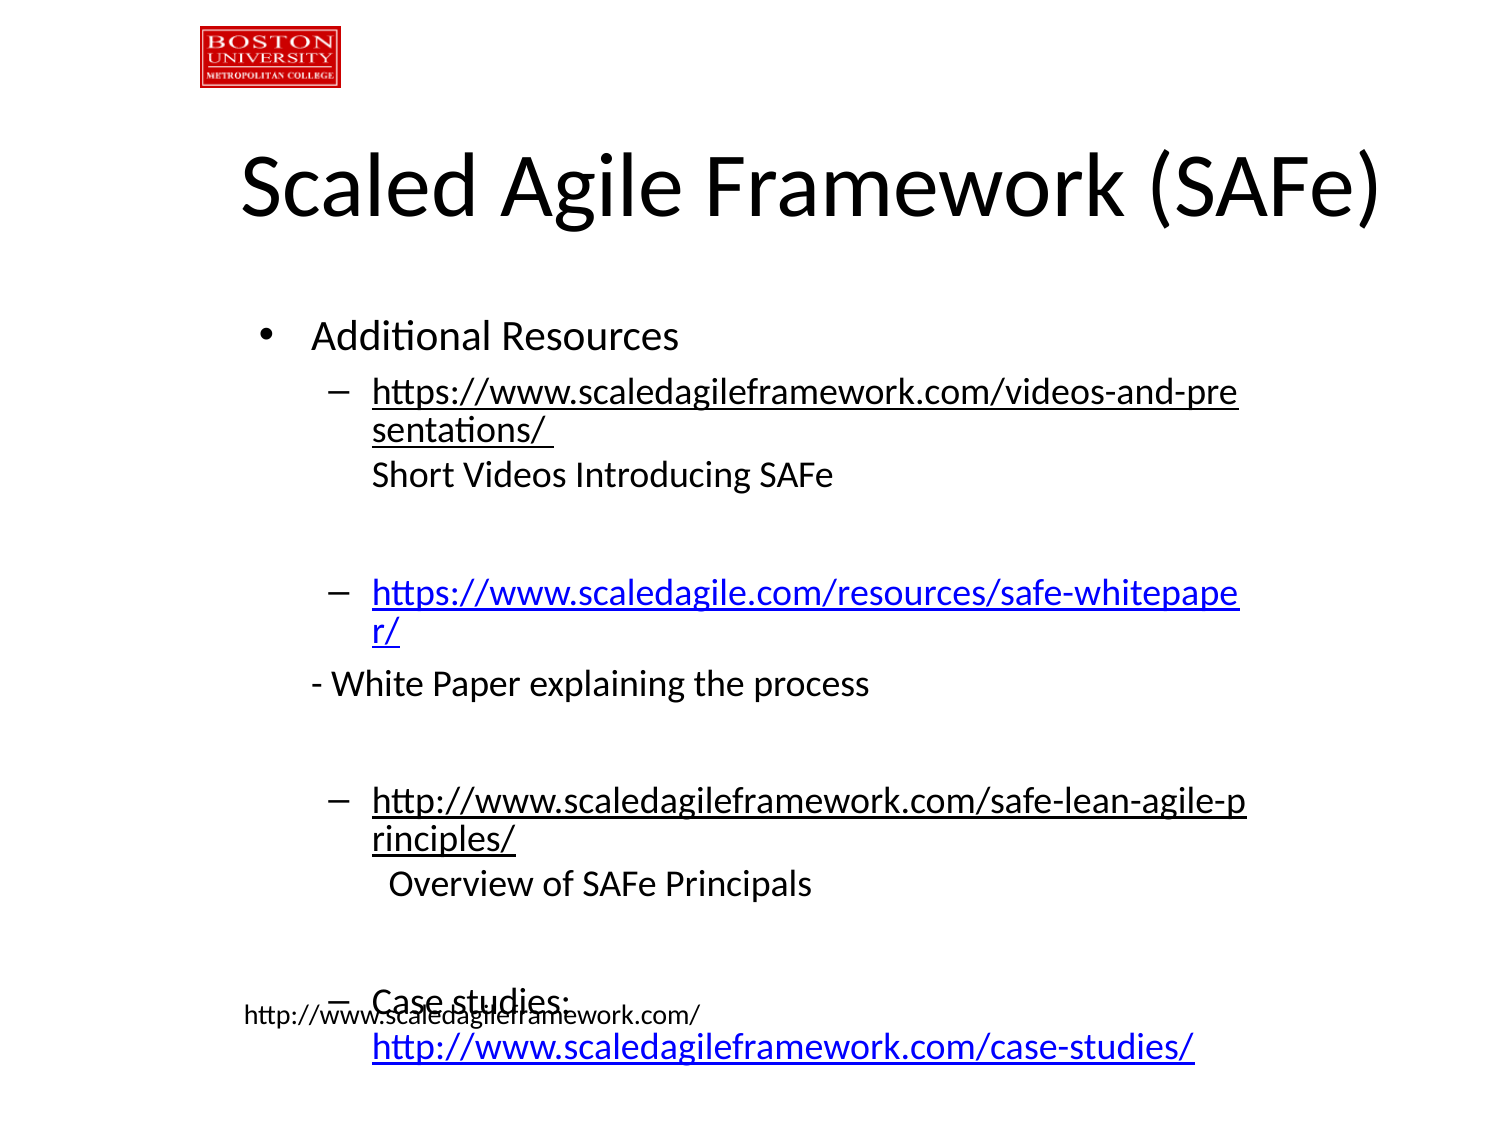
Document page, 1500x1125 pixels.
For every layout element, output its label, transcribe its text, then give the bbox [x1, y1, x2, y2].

title Scaled Agile Framework (SAFe) [137, 86, 1488, 274]
picture [199, 26, 341, 89]
list Additional Resources https://www.scaledagileframework.com/videos-and-presentations/ Short Videos Introducing SAFe https://www.scaledagile.com/resources/safe-whitepaper/ - White Paper explaining the process http://www.scaledagileframework.com/safe-lean-agile-principles/ Overview of SAFe Principals Case studies: http://www.scaledagileframework.com/case-studies/ [243, 299, 1257, 966]
text_box http://www.scaledagileframework.com/ [229, 989, 716, 1038]
